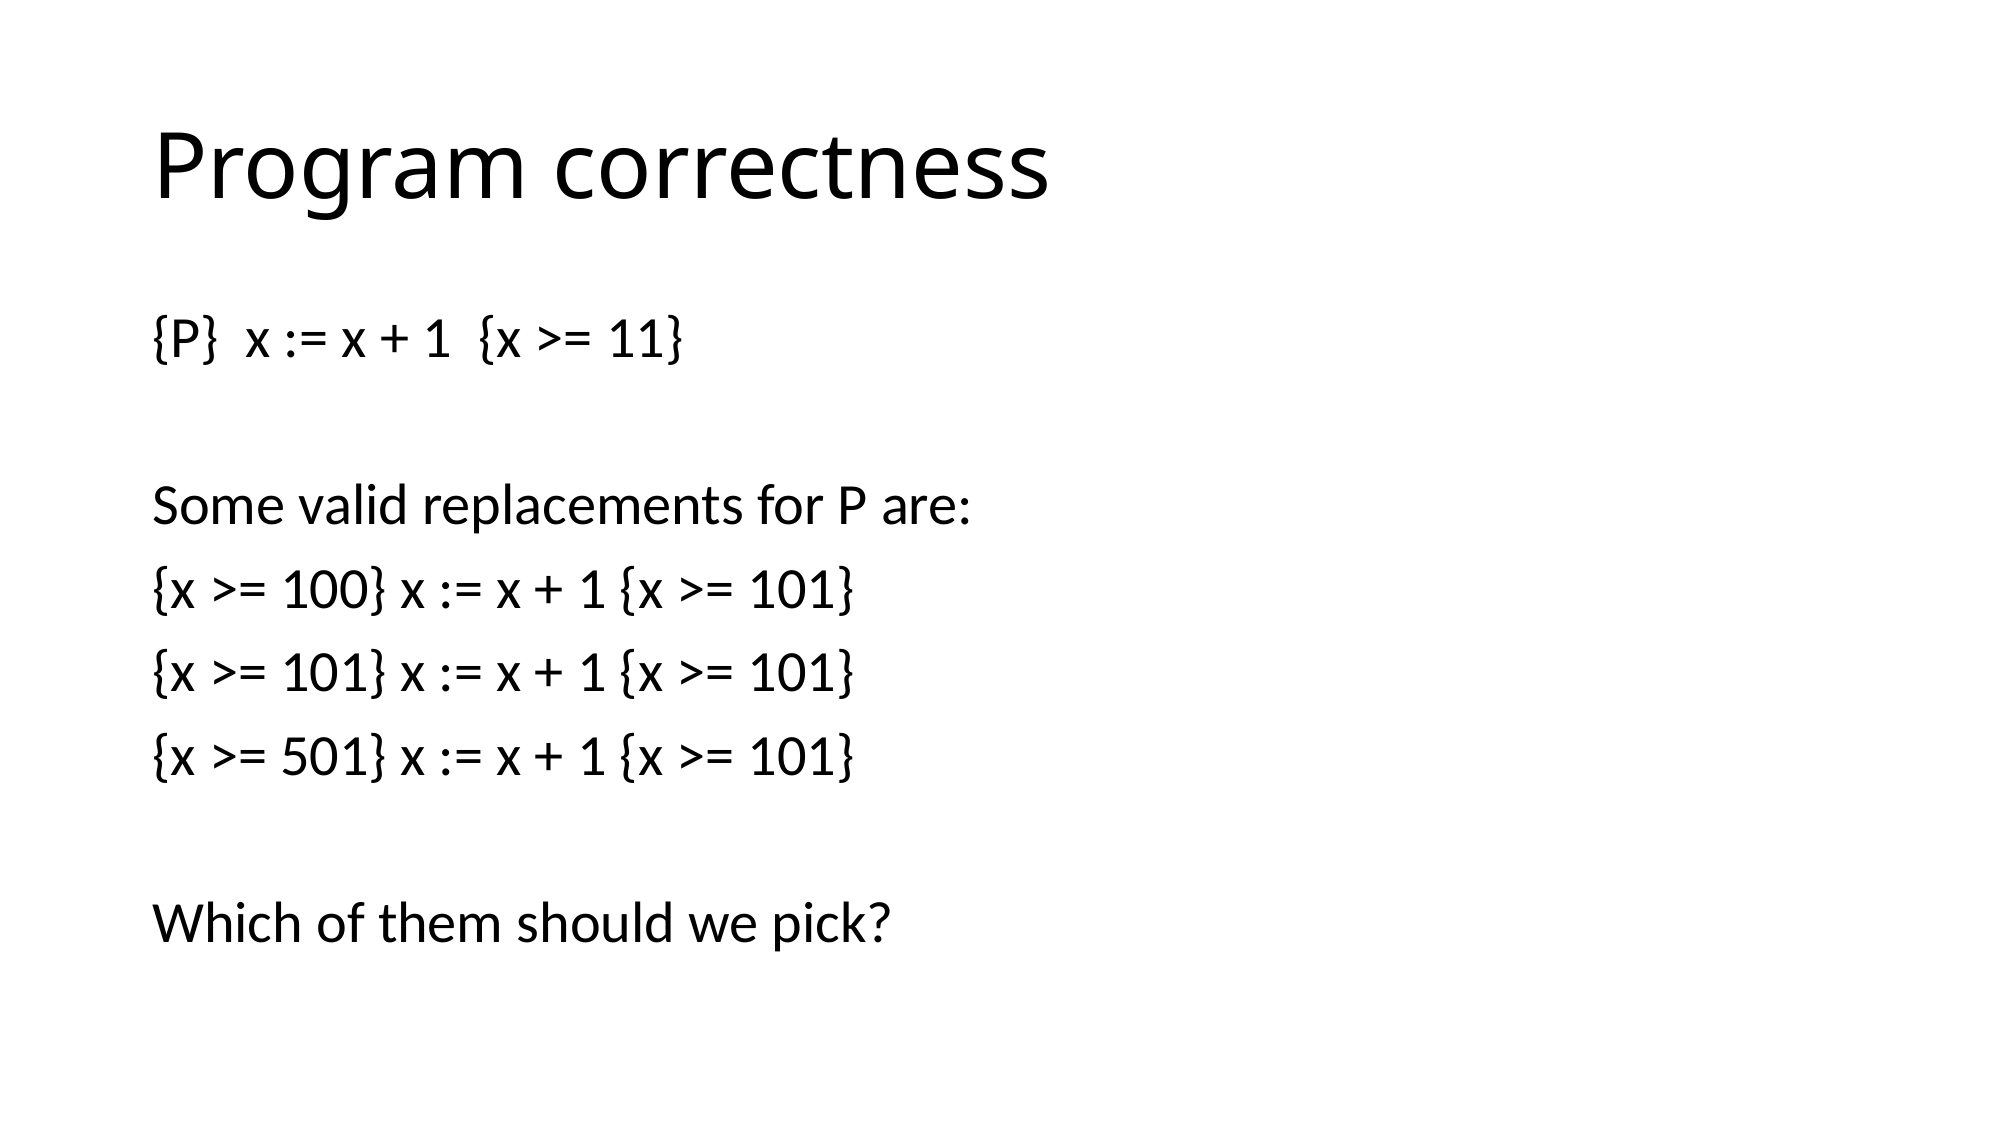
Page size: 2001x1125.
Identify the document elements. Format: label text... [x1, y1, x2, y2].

list {P} x := x + 1 {x >= 11} Some valid replacements for P are: {x >= 100} x := x + 1 {x >= 101} {x >= 101} x := x + 1 {x >= 101} {x >= 501} x := x + 1 {x >= 101} Which of them should we pick? [137, 299, 1863, 1014]
title Program correctness [137, 59, 1863, 278]
